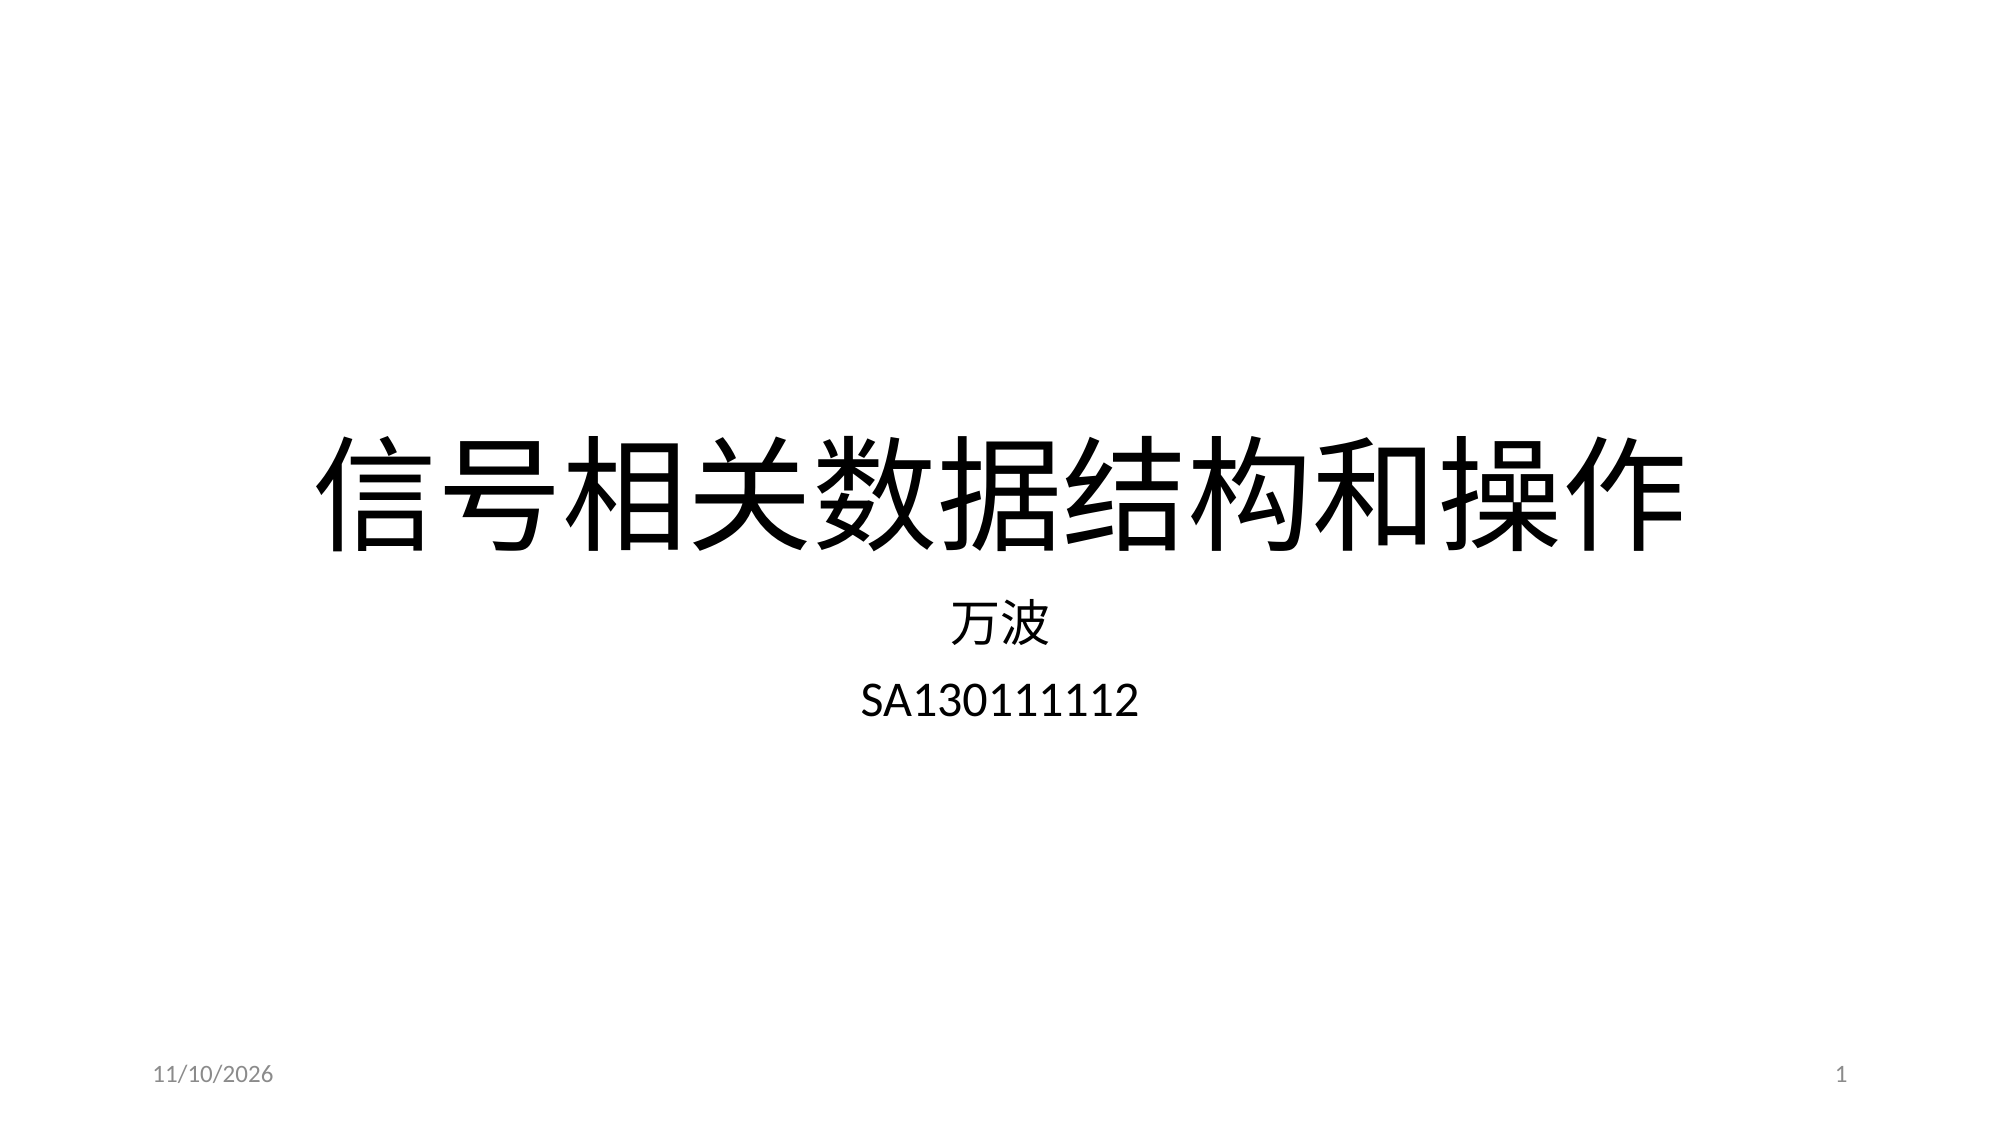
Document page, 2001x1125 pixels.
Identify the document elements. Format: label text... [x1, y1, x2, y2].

slide_number 1 [1412, 1042, 1863, 1103]
title 信号相关数据结构和操作 [249, 184, 1750, 576]
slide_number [137, 1042, 588, 1103]
subtitle 万波 SA130111112 [249, 590, 1750, 863]
